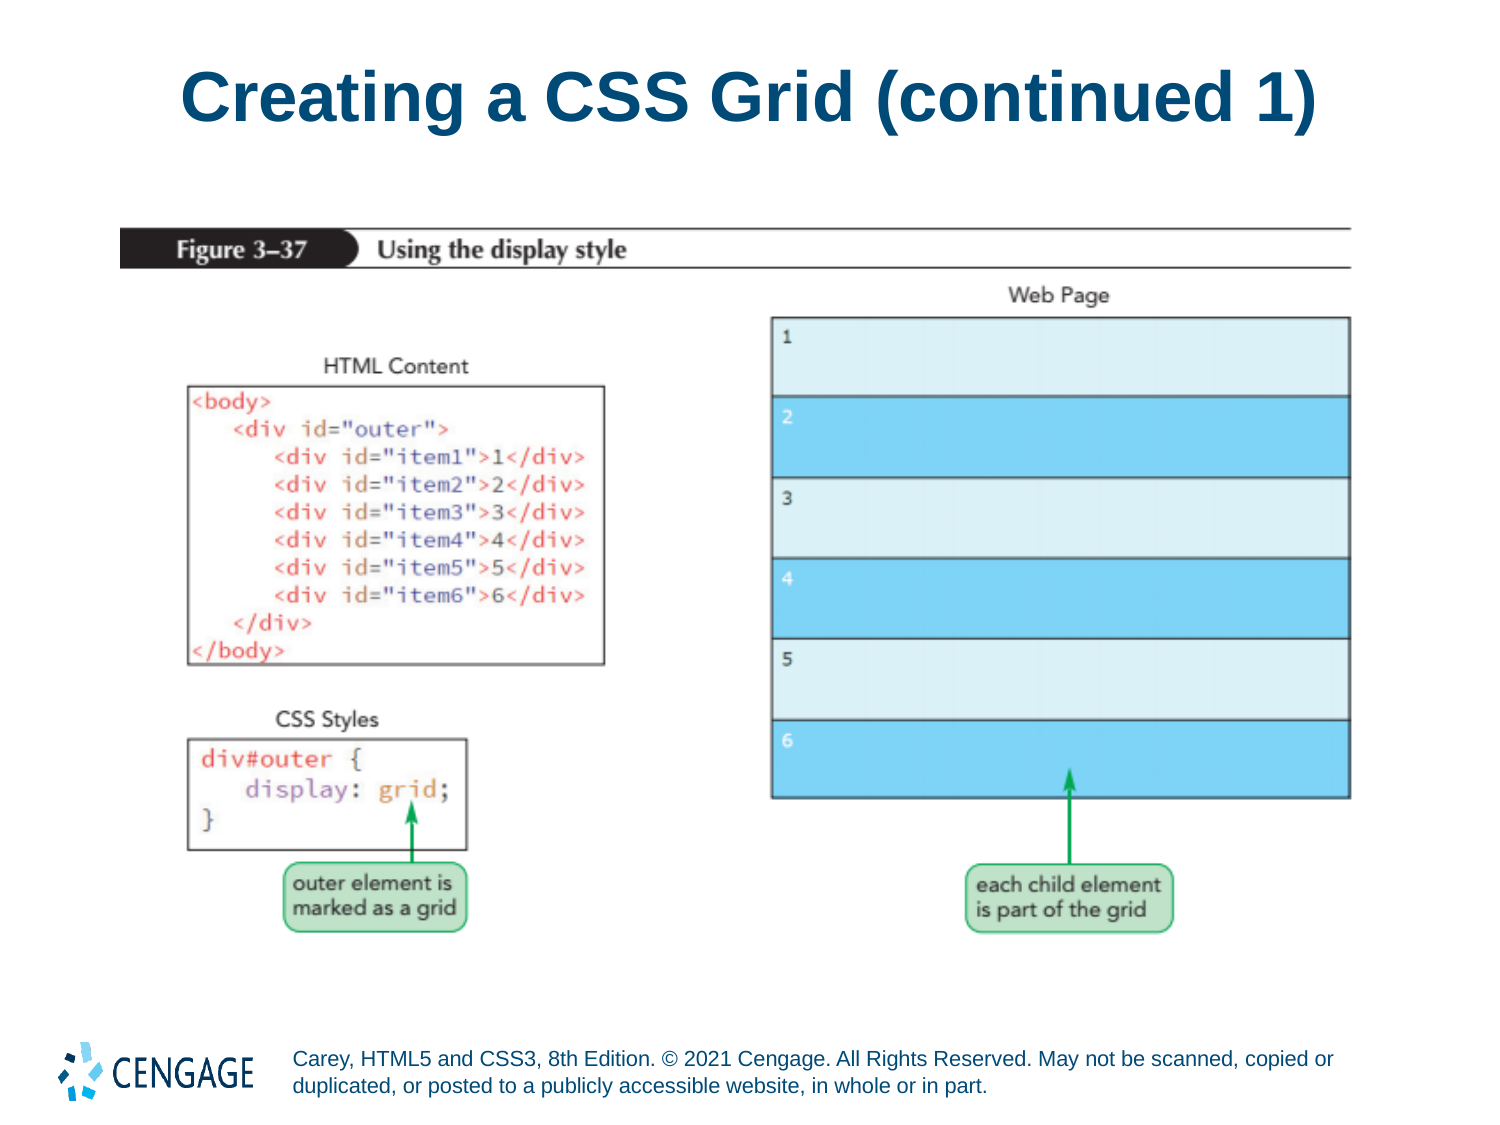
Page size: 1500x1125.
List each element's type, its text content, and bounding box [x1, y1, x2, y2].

picture [120, 214, 1380, 949]
picture [58, 1042, 253, 1101]
title Creating a CSS Grid (continued 1) [103, 59, 1397, 171]
